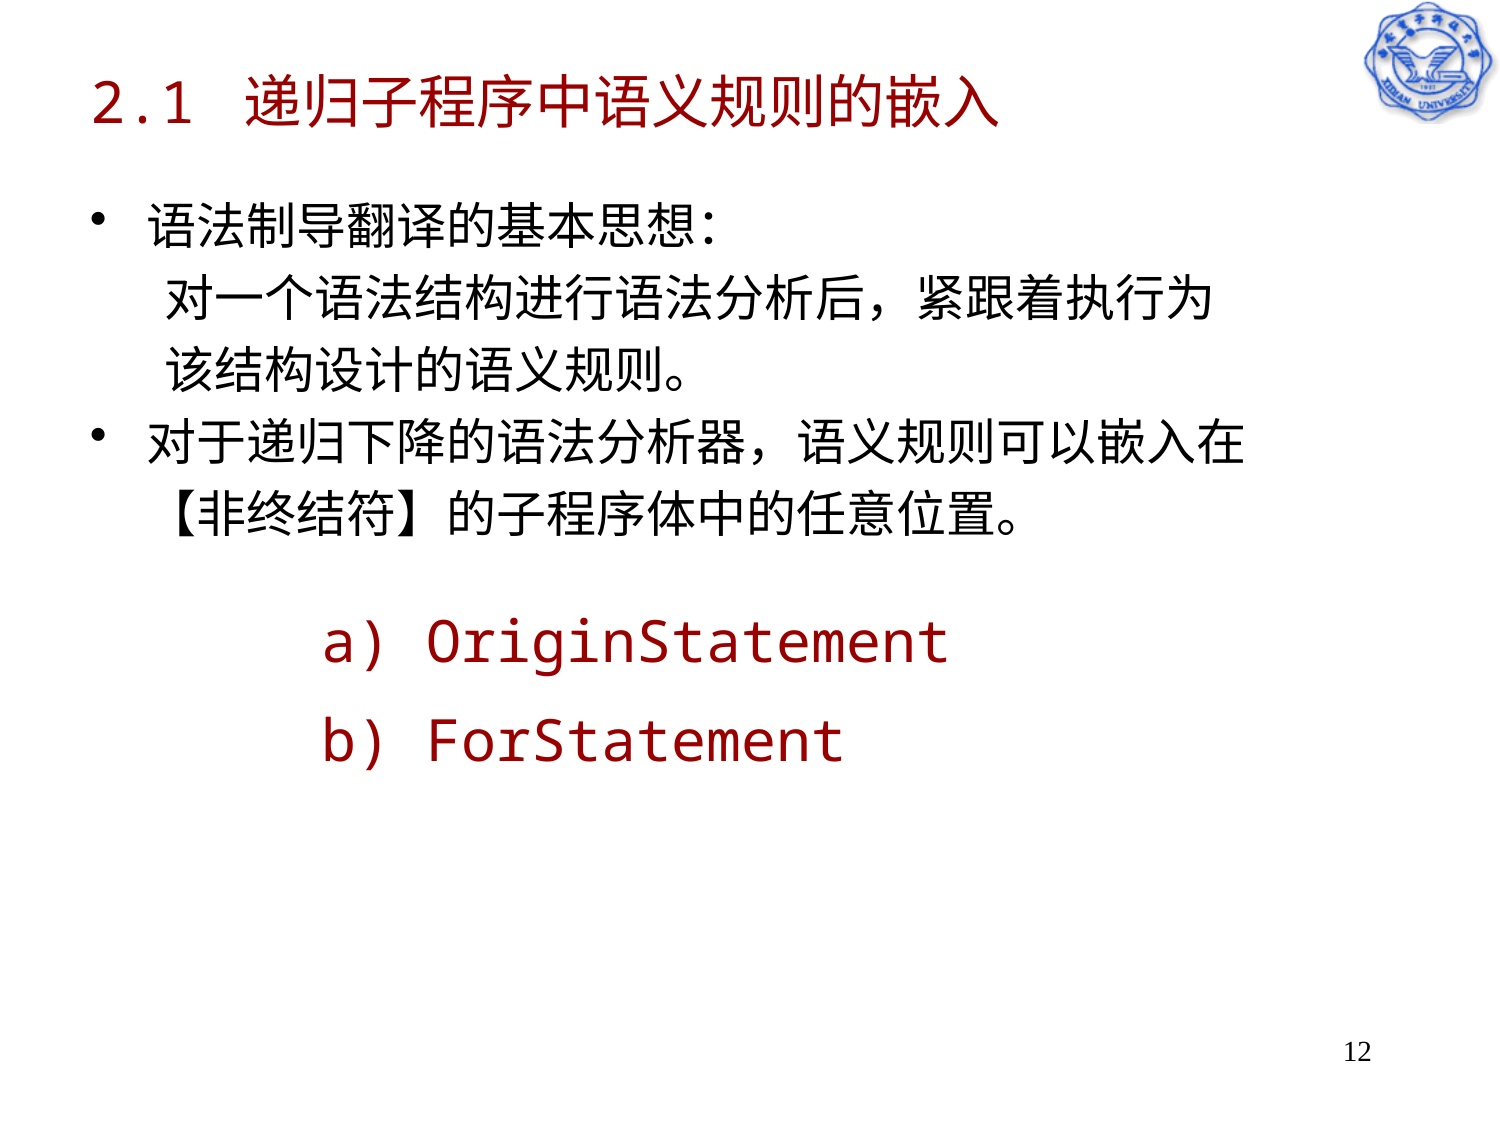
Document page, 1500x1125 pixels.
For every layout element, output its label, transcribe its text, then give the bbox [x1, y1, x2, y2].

title 2.1 递归子程序中语义规则的嵌入 [75, 50, 1163, 150]
slide_number 12 [1074, 1025, 1388, 1100]
text_box a) OriginStatement b) ForStatement [306, 596, 1057, 781]
picture [1362, 0, 1500, 124]
text_box 语法制导翻译的基本思想： 对一个语法结构进行语法分析后，紧跟着执行为 该结构设计的语义规则。 对于递归下降的语法分析器，语义规则可以嵌入在 【非终结符】的子程序体中的任意位置。 [75, 174, 1450, 550]
